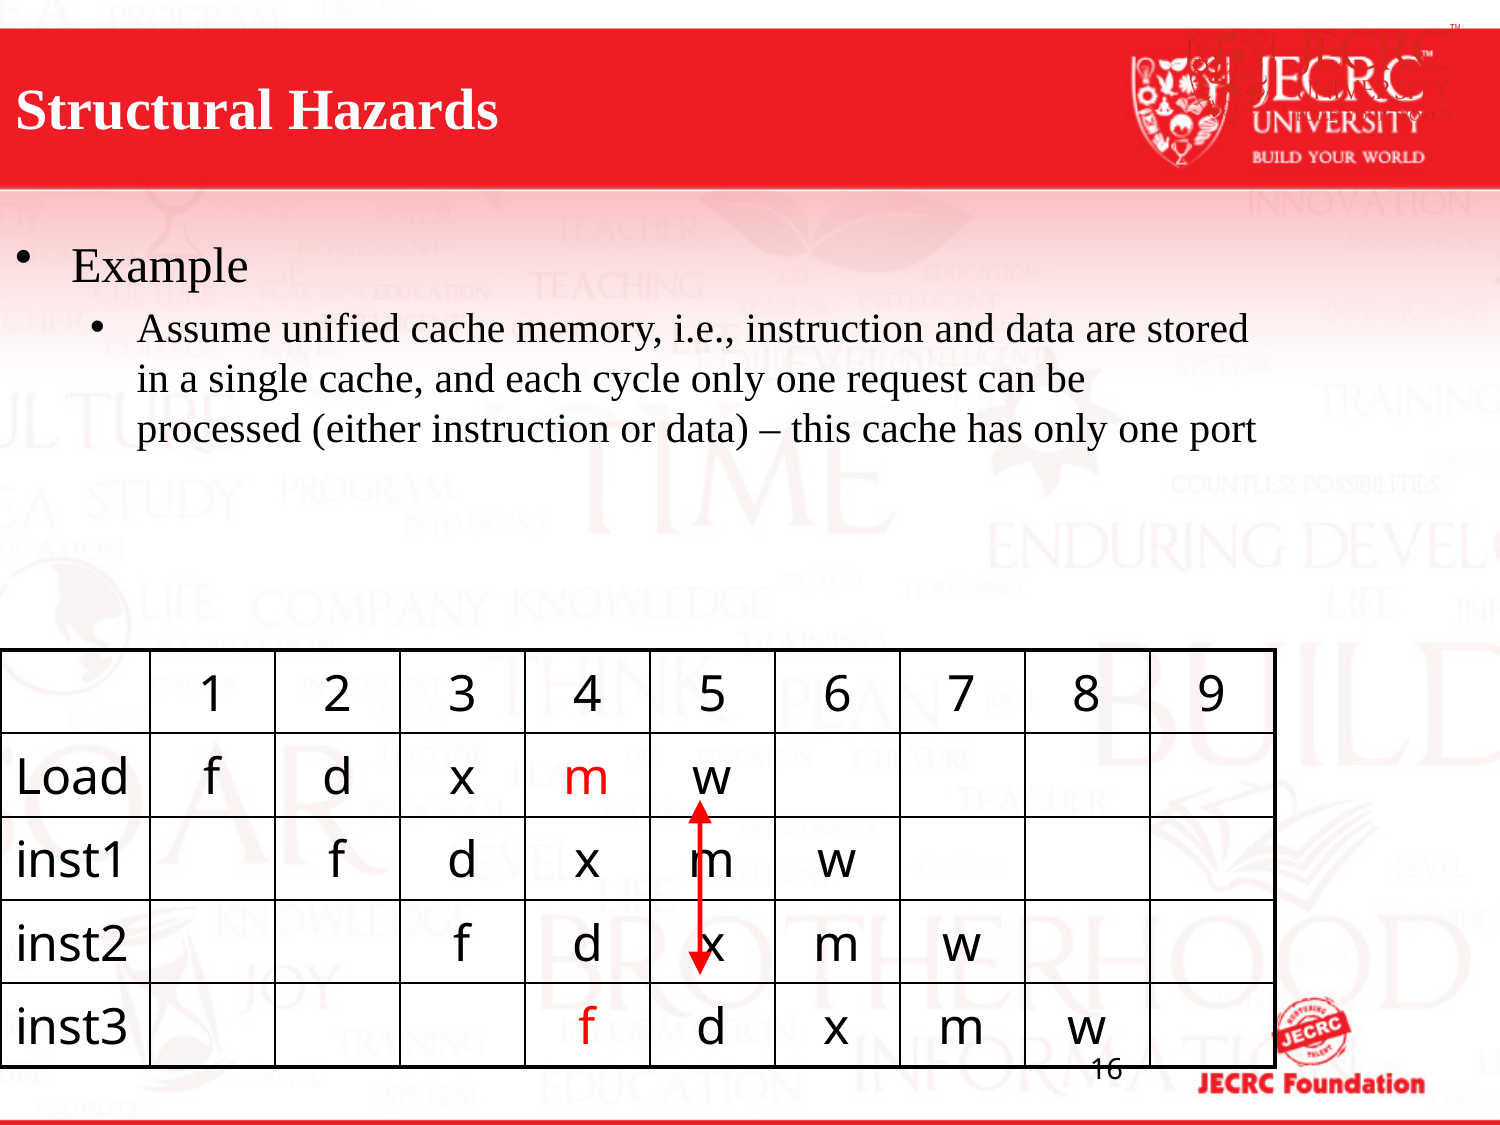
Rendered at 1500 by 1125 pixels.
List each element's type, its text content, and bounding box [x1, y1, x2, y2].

table_cell d [526, 901, 649, 982]
table_cell x [651, 901, 774, 982]
table_cell f [526, 984, 649, 1065]
table_cell d [401, 818, 524, 899]
table_header 4 [526, 652, 649, 732]
table_cell [151, 984, 274, 1065]
table_cell [151, 901, 274, 982]
table_cell [276, 901, 399, 982]
table_header 7 [901, 652, 1024, 732]
table_cell [1151, 901, 1273, 982]
table_cell x [526, 818, 649, 899]
table_cell m [901, 984, 1024, 1065]
text_box [689, 799, 711, 976]
table_header 9 [1151, 652, 1273, 732]
table_cell inst3 [2, 984, 149, 1065]
table_cell inst1 [2, 818, 149, 899]
table_header 5 [651, 652, 774, 732]
table_cell m [526, 734, 649, 816]
table_header 1 [151, 652, 274, 732]
list Example Assume unified cache memory, i.e., instruction and data are stored in a single cache, and each cycle only one request can be processed (either instruction or data) – this cache has only one port [0, 224, 1276, 626]
table_header 3 [401, 652, 524, 732]
table_cell [1026, 734, 1149, 816]
table_cell x [401, 734, 524, 816]
table_cell w [776, 818, 899, 899]
table_cell x [776, 984, 899, 1065]
table_cell [276, 984, 399, 1065]
table_header 6 [776, 652, 899, 732]
table_cell d [276, 734, 399, 816]
table_cell w [1026, 984, 1149, 1065]
table_cell m [651, 818, 699, 899]
picture [0, 0, 1500, 1125]
table_cell m [776, 901, 899, 982]
table_cell [901, 734, 1024, 816]
table_cell inst2 [2, 901, 149, 982]
slide_number 16 [1074, 1042, 1425, 1103]
table_header [2, 652, 149, 732]
table_header 2 [276, 652, 399, 732]
table_cell [1151, 734, 1273, 816]
table_cell [901, 818, 1024, 899]
table_cell [1151, 818, 1273, 899]
table_cell w [901, 901, 1024, 982]
table_cell m [701, 818, 774, 899]
table_cell f [151, 734, 274, 816]
table_cell [1026, 818, 1149, 899]
table_cell d [651, 984, 774, 1065]
table_cell f [401, 901, 524, 982]
table_cell f [276, 818, 399, 899]
table_cell w [651, 734, 774, 816]
table_cell [401, 984, 524, 1065]
table_cell Load [2, 734, 149, 816]
title Structural Hazards [0, 24, 1276, 188]
table_cell [1026, 901, 1149, 982]
table_cell [151, 818, 274, 899]
table_cell [776, 734, 899, 816]
table_cell [1151, 984, 1273, 1065]
table_header 8 [1026, 652, 1149, 732]
